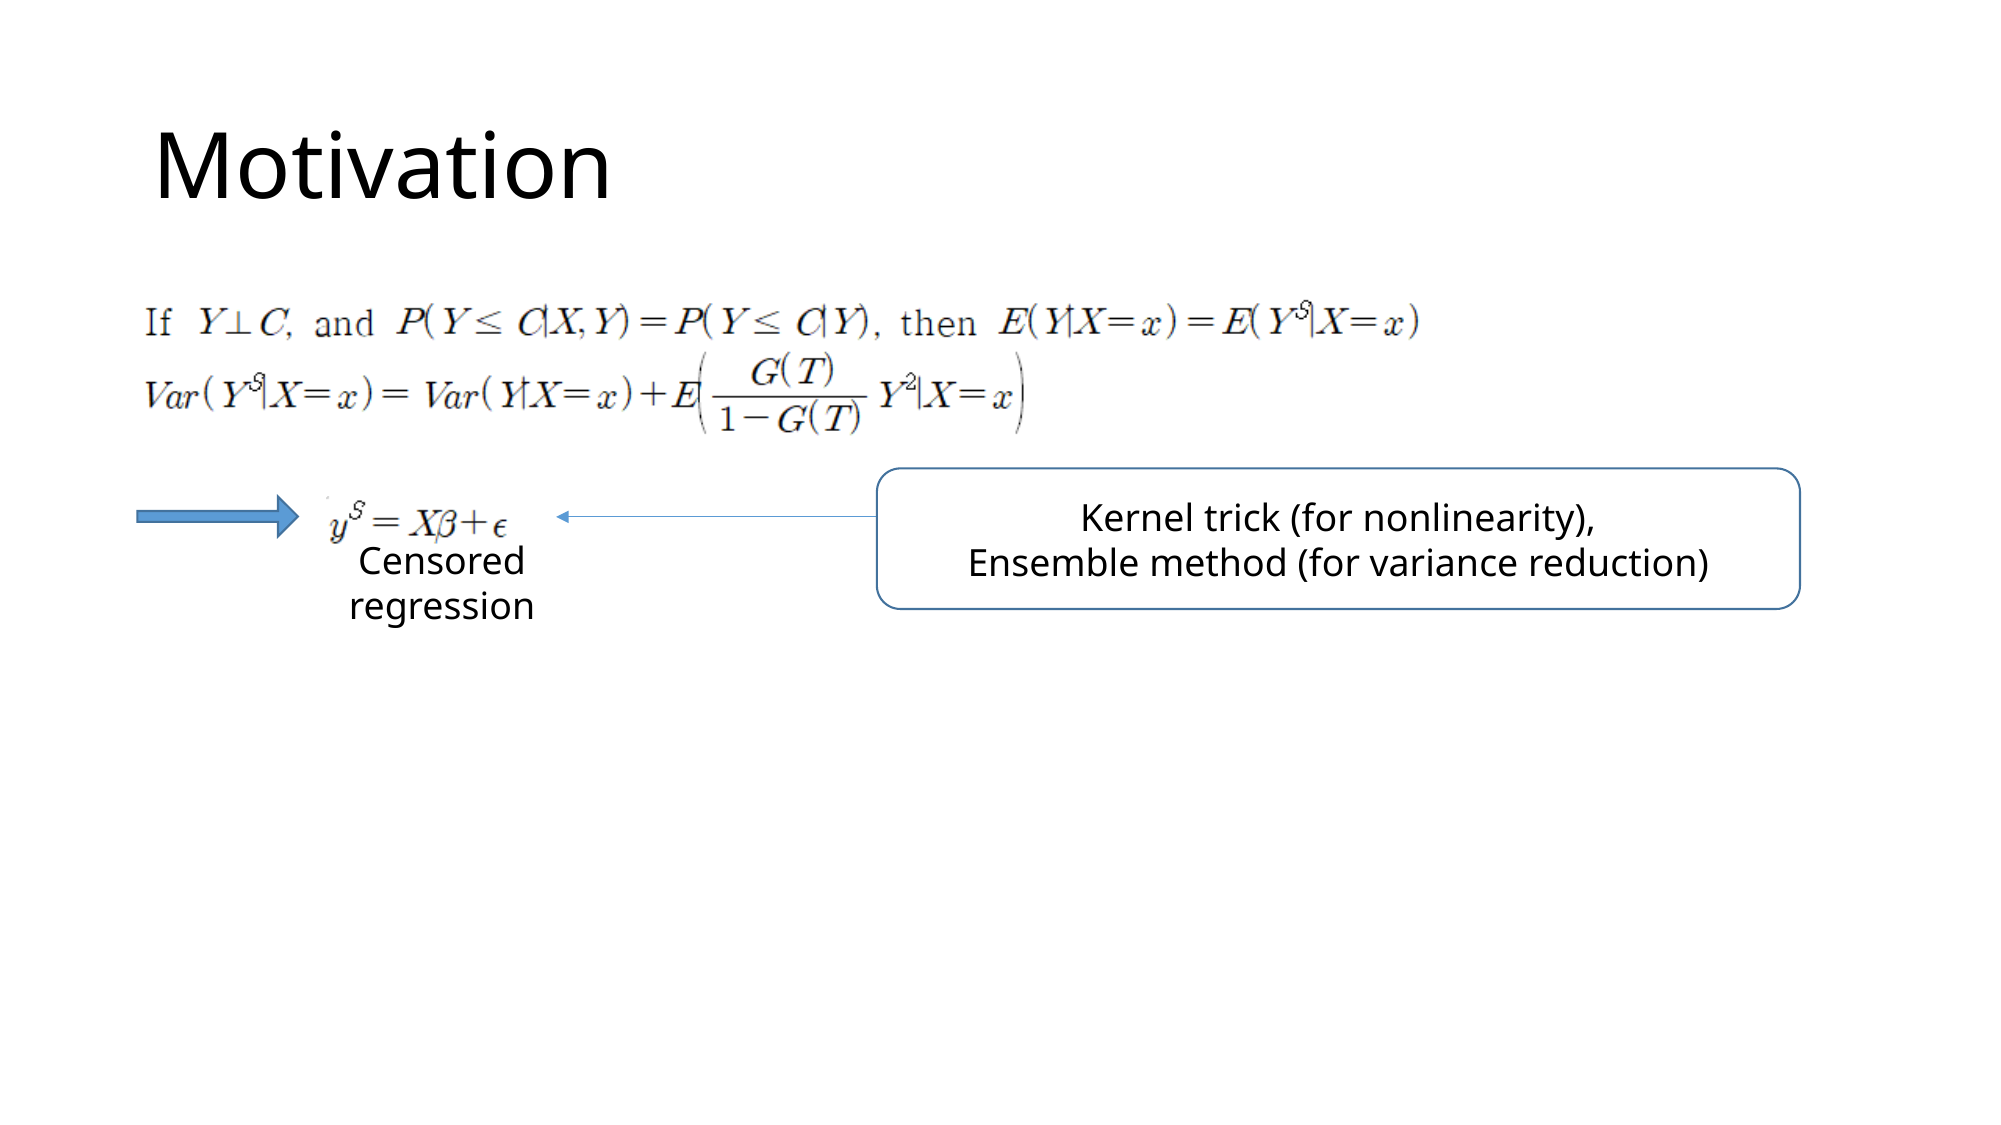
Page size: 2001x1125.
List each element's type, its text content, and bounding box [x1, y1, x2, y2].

picture [326, 496, 524, 555]
text_box Censored regression [296, 553, 588, 610]
text_box Kernel trick (for nonlinearity), Ensemble method (for variance reduction) [875, 467, 1802, 611]
text_box [136, 494, 300, 539]
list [137, 294, 1429, 350]
picture [137, 349, 1030, 442]
title Motivation [137, 59, 1863, 278]
